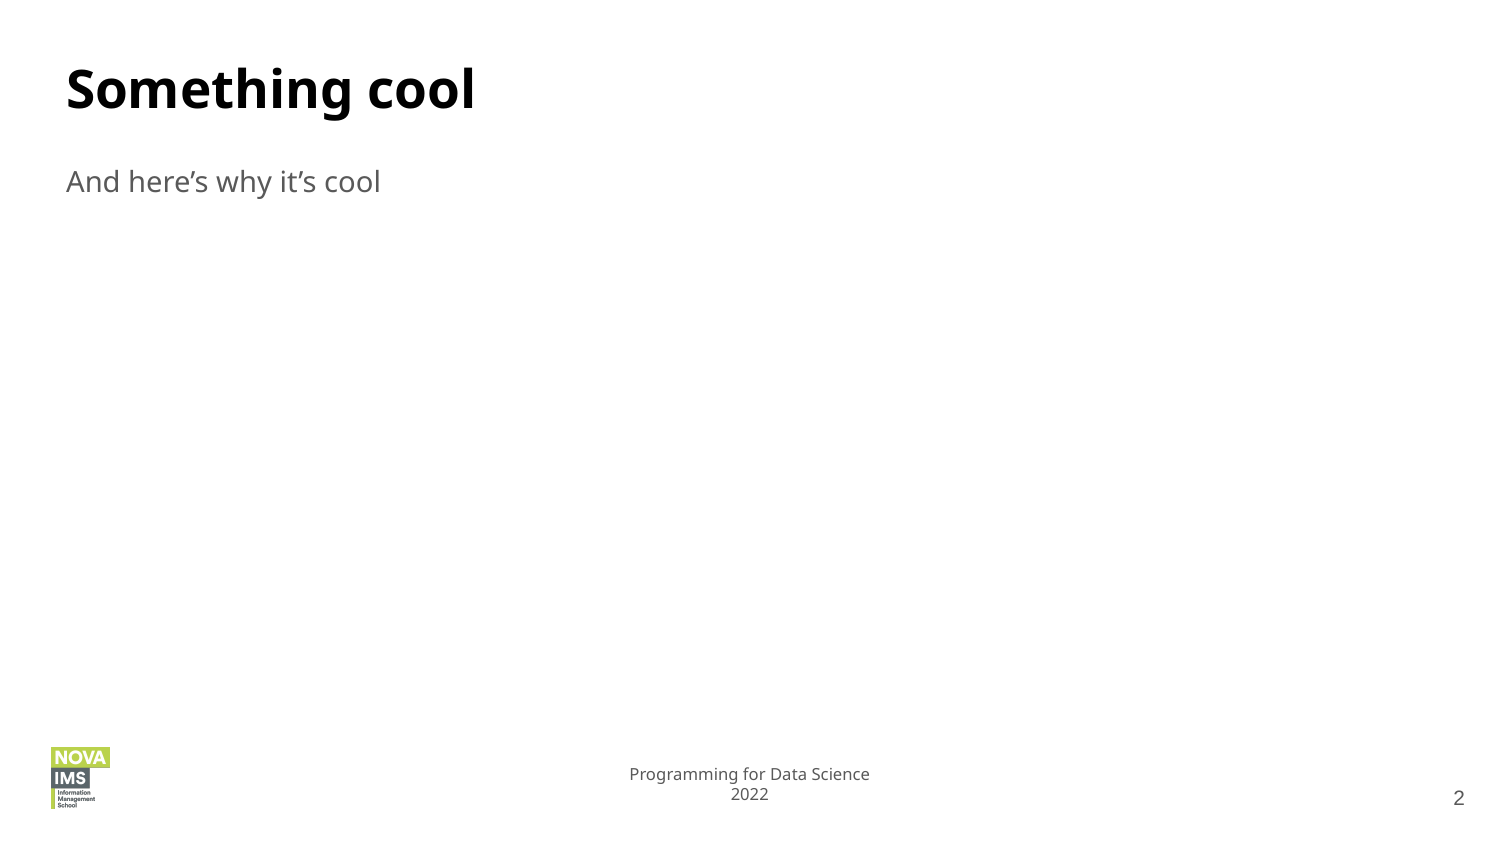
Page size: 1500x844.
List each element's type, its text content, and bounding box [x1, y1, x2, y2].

slide_number ‹#› [1389, 764, 1480, 830]
text_box Programming for Data Science 2022 [419, 749, 1081, 820]
list And here’s why it’s cool [51, 141, 1449, 740]
title Something cool [51, 40, 1449, 135]
picture [50, 747, 111, 810]
